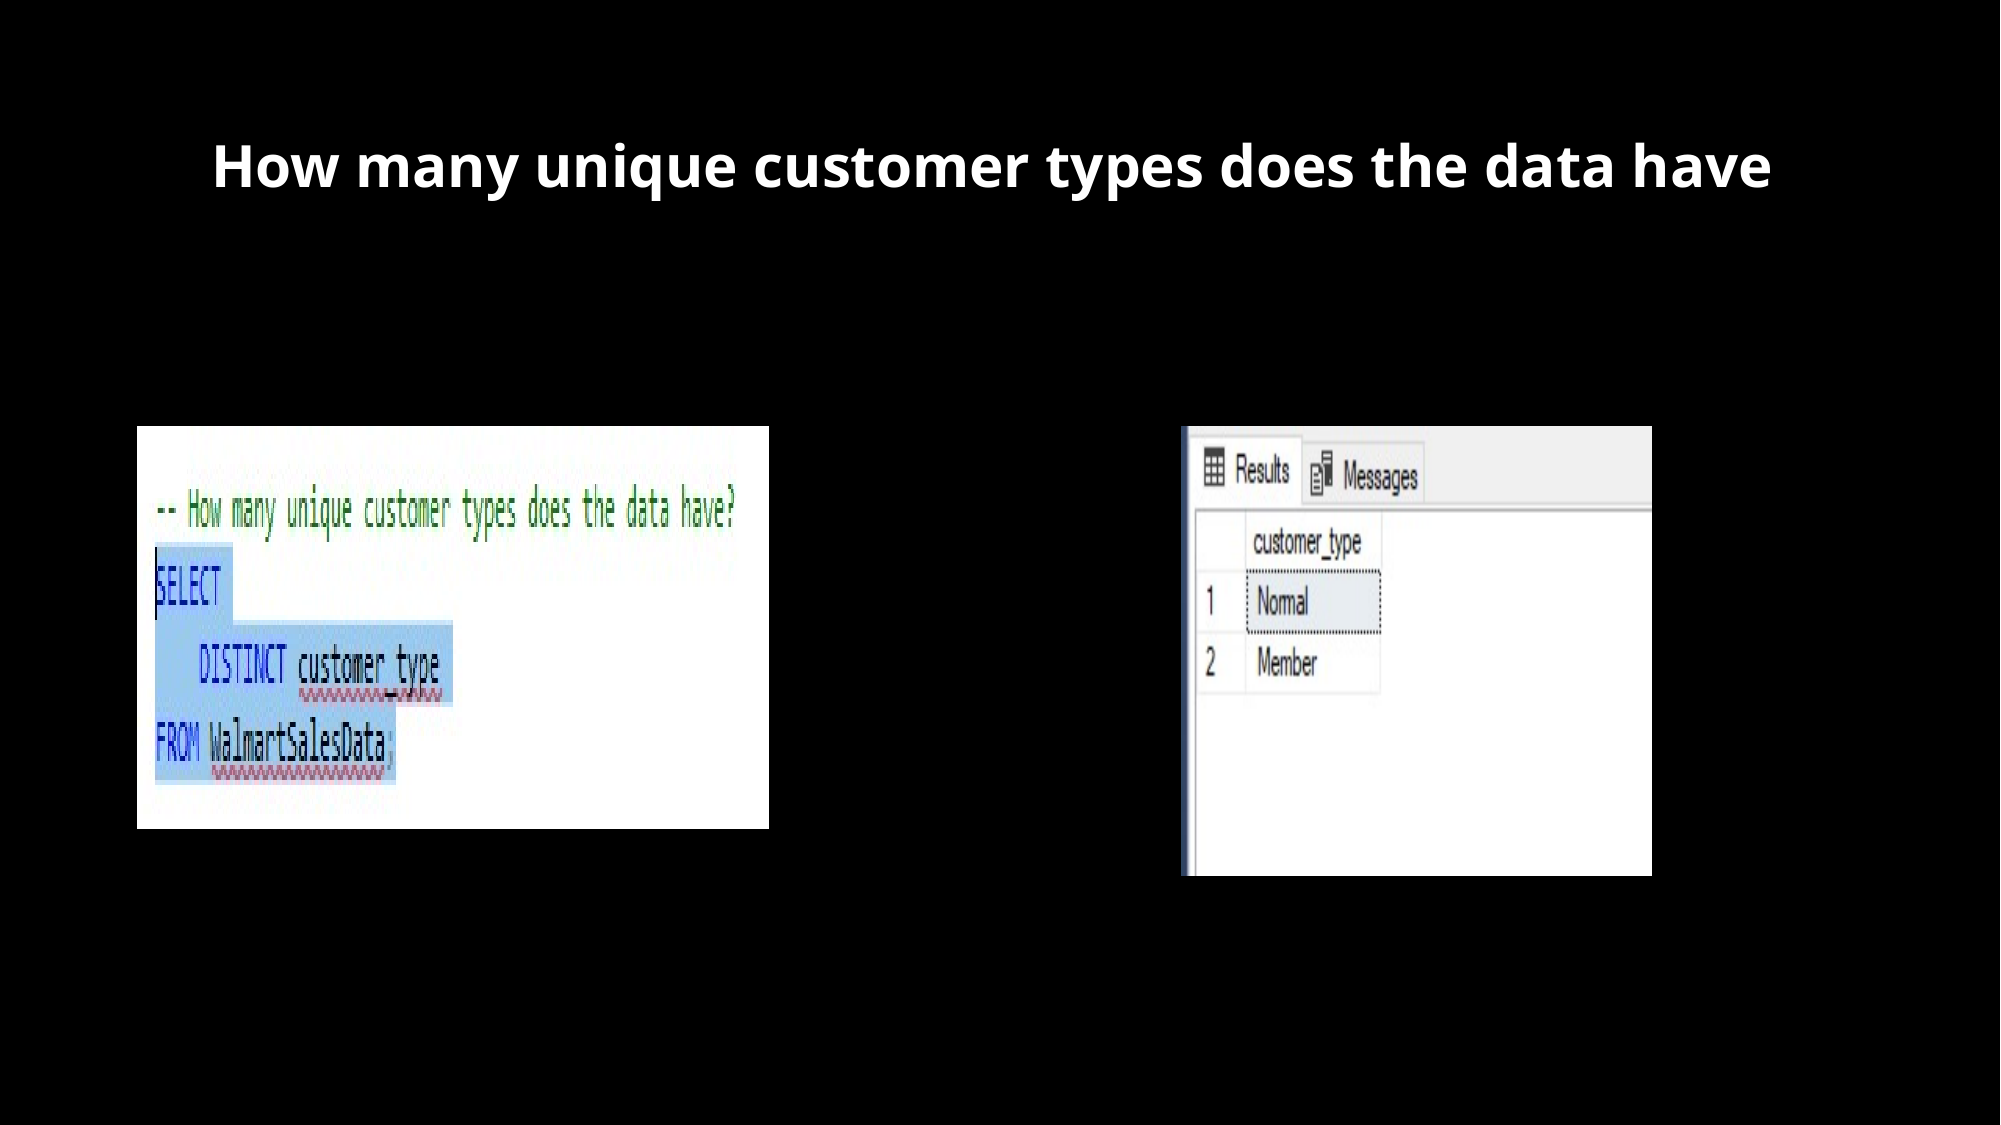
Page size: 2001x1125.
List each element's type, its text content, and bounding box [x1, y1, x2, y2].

picture [137, 426, 769, 829]
picture [1181, 426, 1652, 876]
title How many unique customer types does the data have [137, 59, 1863, 278]
